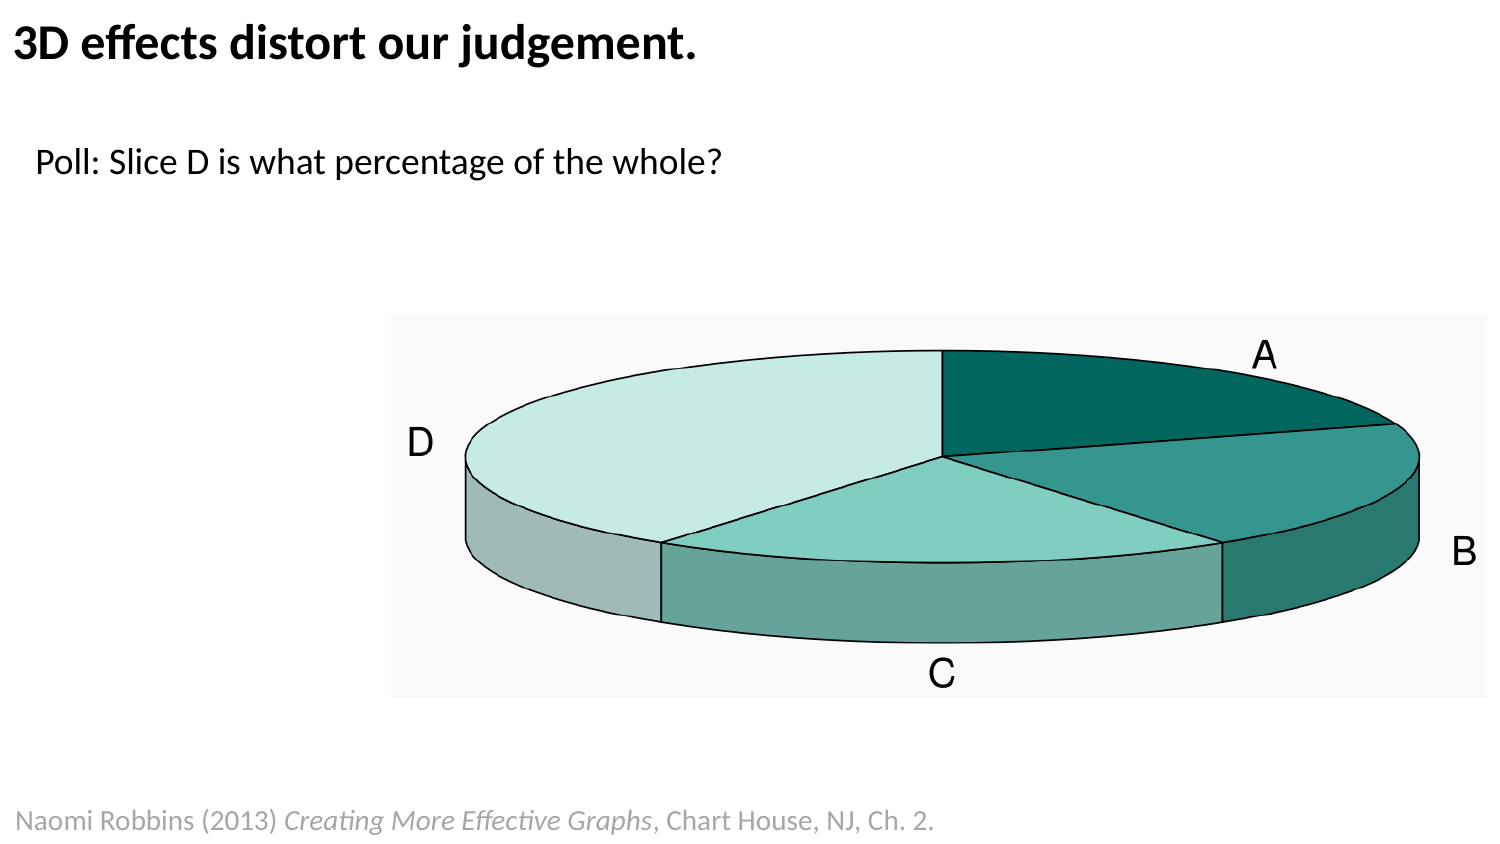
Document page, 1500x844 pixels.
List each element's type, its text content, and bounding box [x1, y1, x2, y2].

picture [391, 314, 1487, 698]
text_box Poll: Slice D is what percentage of the whole? [24, 132, 759, 793]
text_box Naomi Robbins (2013) Creating More Effective Graphs, Chart House, NJ, Ch. 2. [0, 793, 1426, 832]
text_box 3D effects distort our judgement. [12, 9, 1489, 70]
